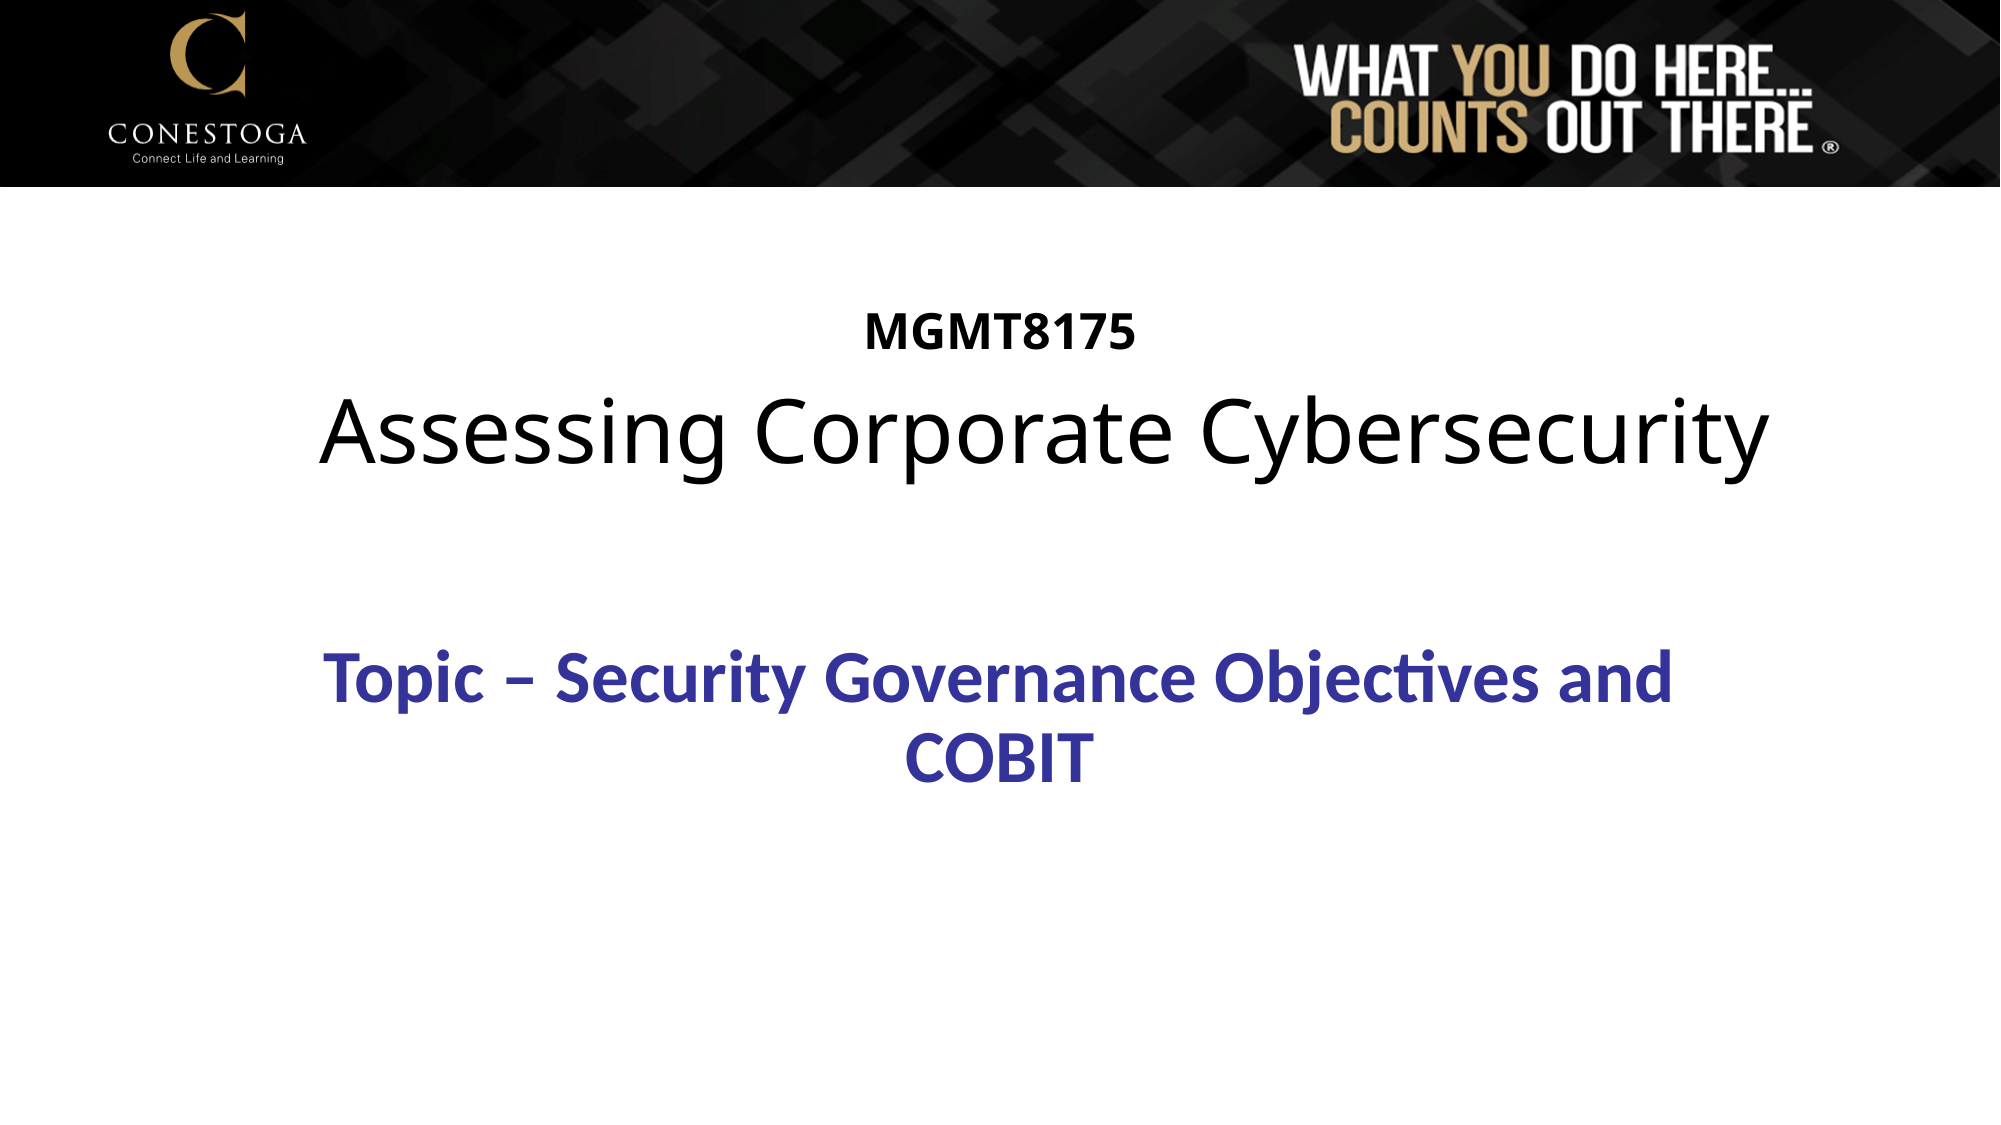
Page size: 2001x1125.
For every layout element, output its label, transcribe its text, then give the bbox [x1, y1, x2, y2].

picture [0, 0, 2000, 187]
title Assessing Corporate Cybersecurity [295, 374, 1796, 496]
text_box MGMT8175 [488, 291, 1512, 412]
subtitle Topic – Security Governance Objectives and COBIT [249, 629, 1750, 713]
